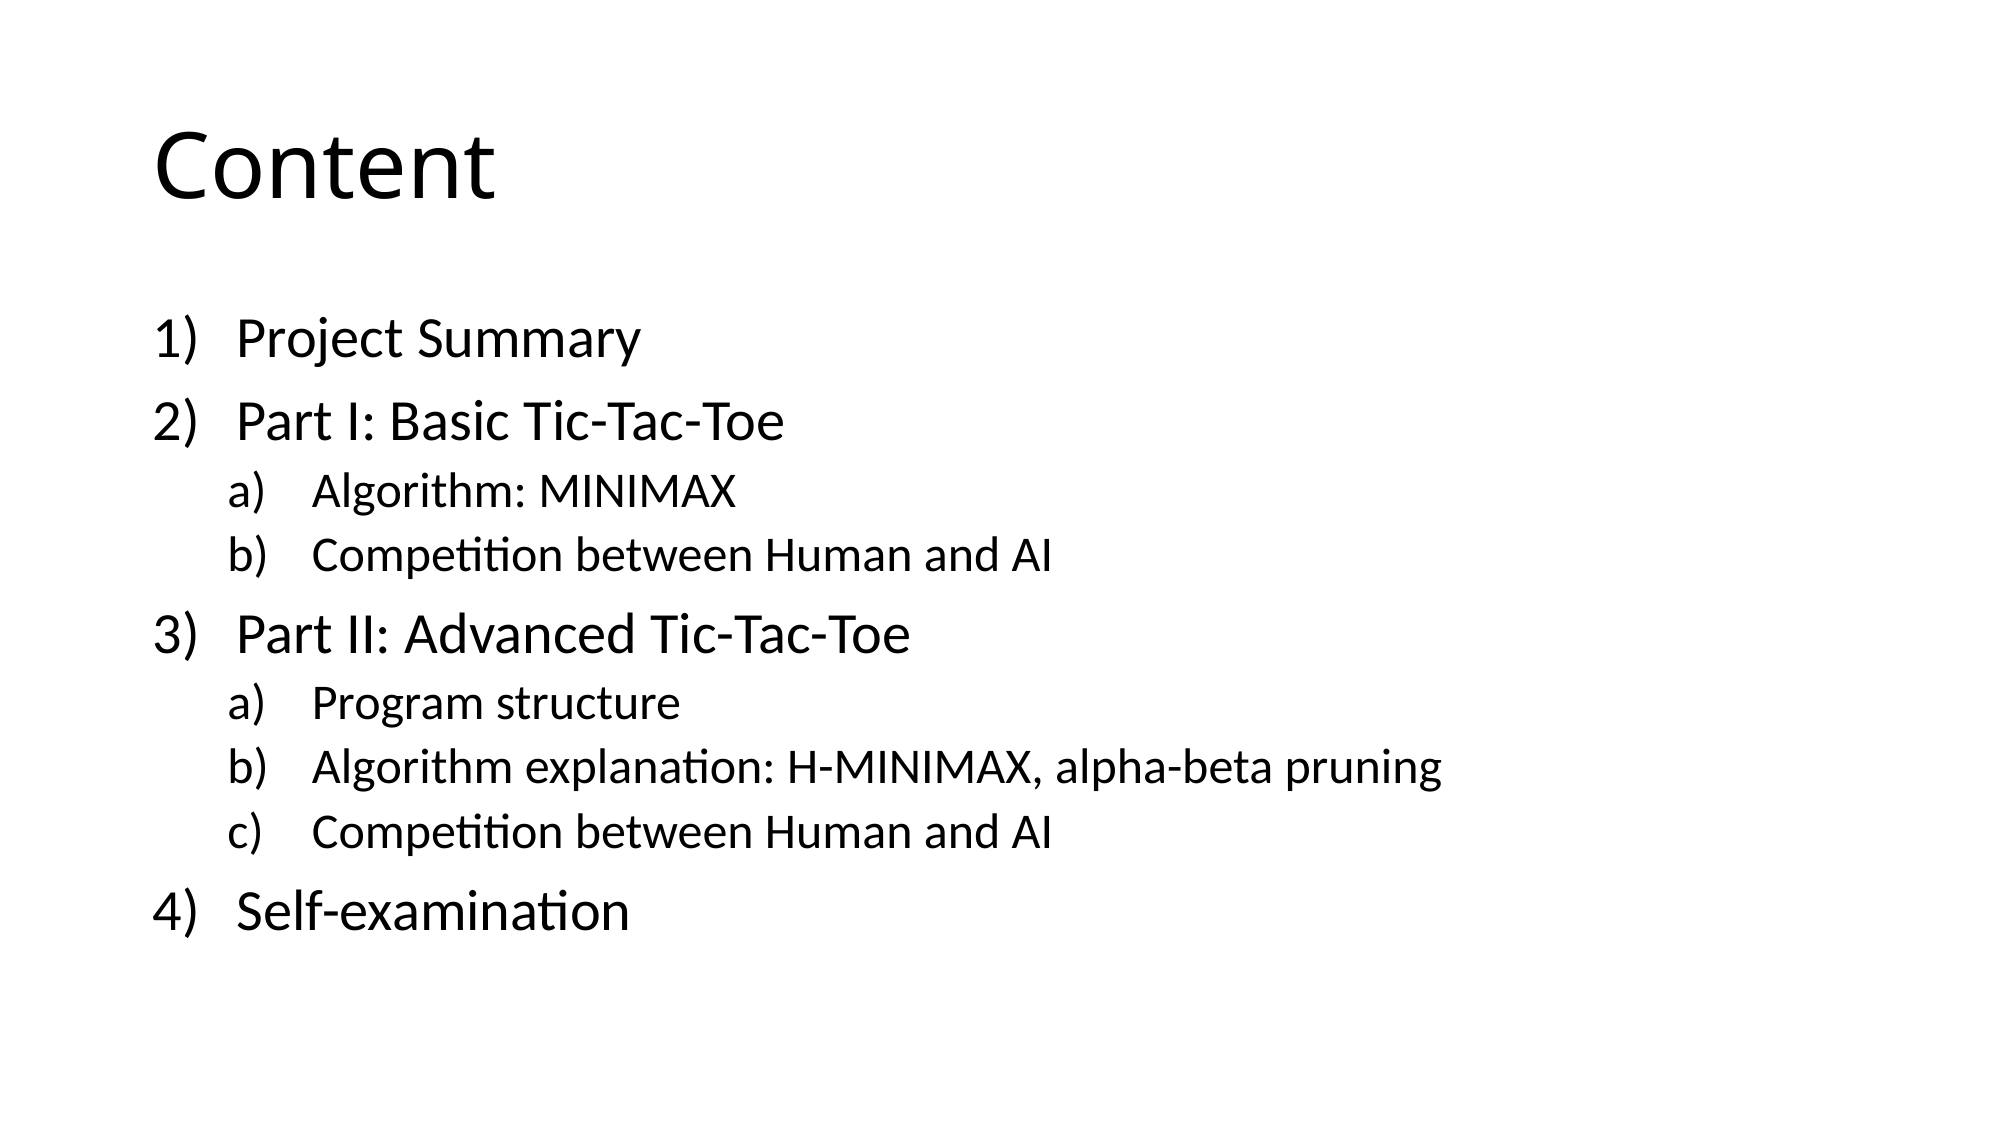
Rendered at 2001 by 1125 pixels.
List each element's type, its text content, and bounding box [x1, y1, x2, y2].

title Content [137, 59, 1863, 278]
list Project Summary Part I: Basic Tic-Tac-Toe Algorithm: MINIMAX Competition between Human and AI Part II: Advanced Tic-Tac-Toe Program structure Algorithm explanation: H-MINIMAX, alpha-beta pruning Competition between Human and AI Self-examination [137, 299, 1863, 1014]
